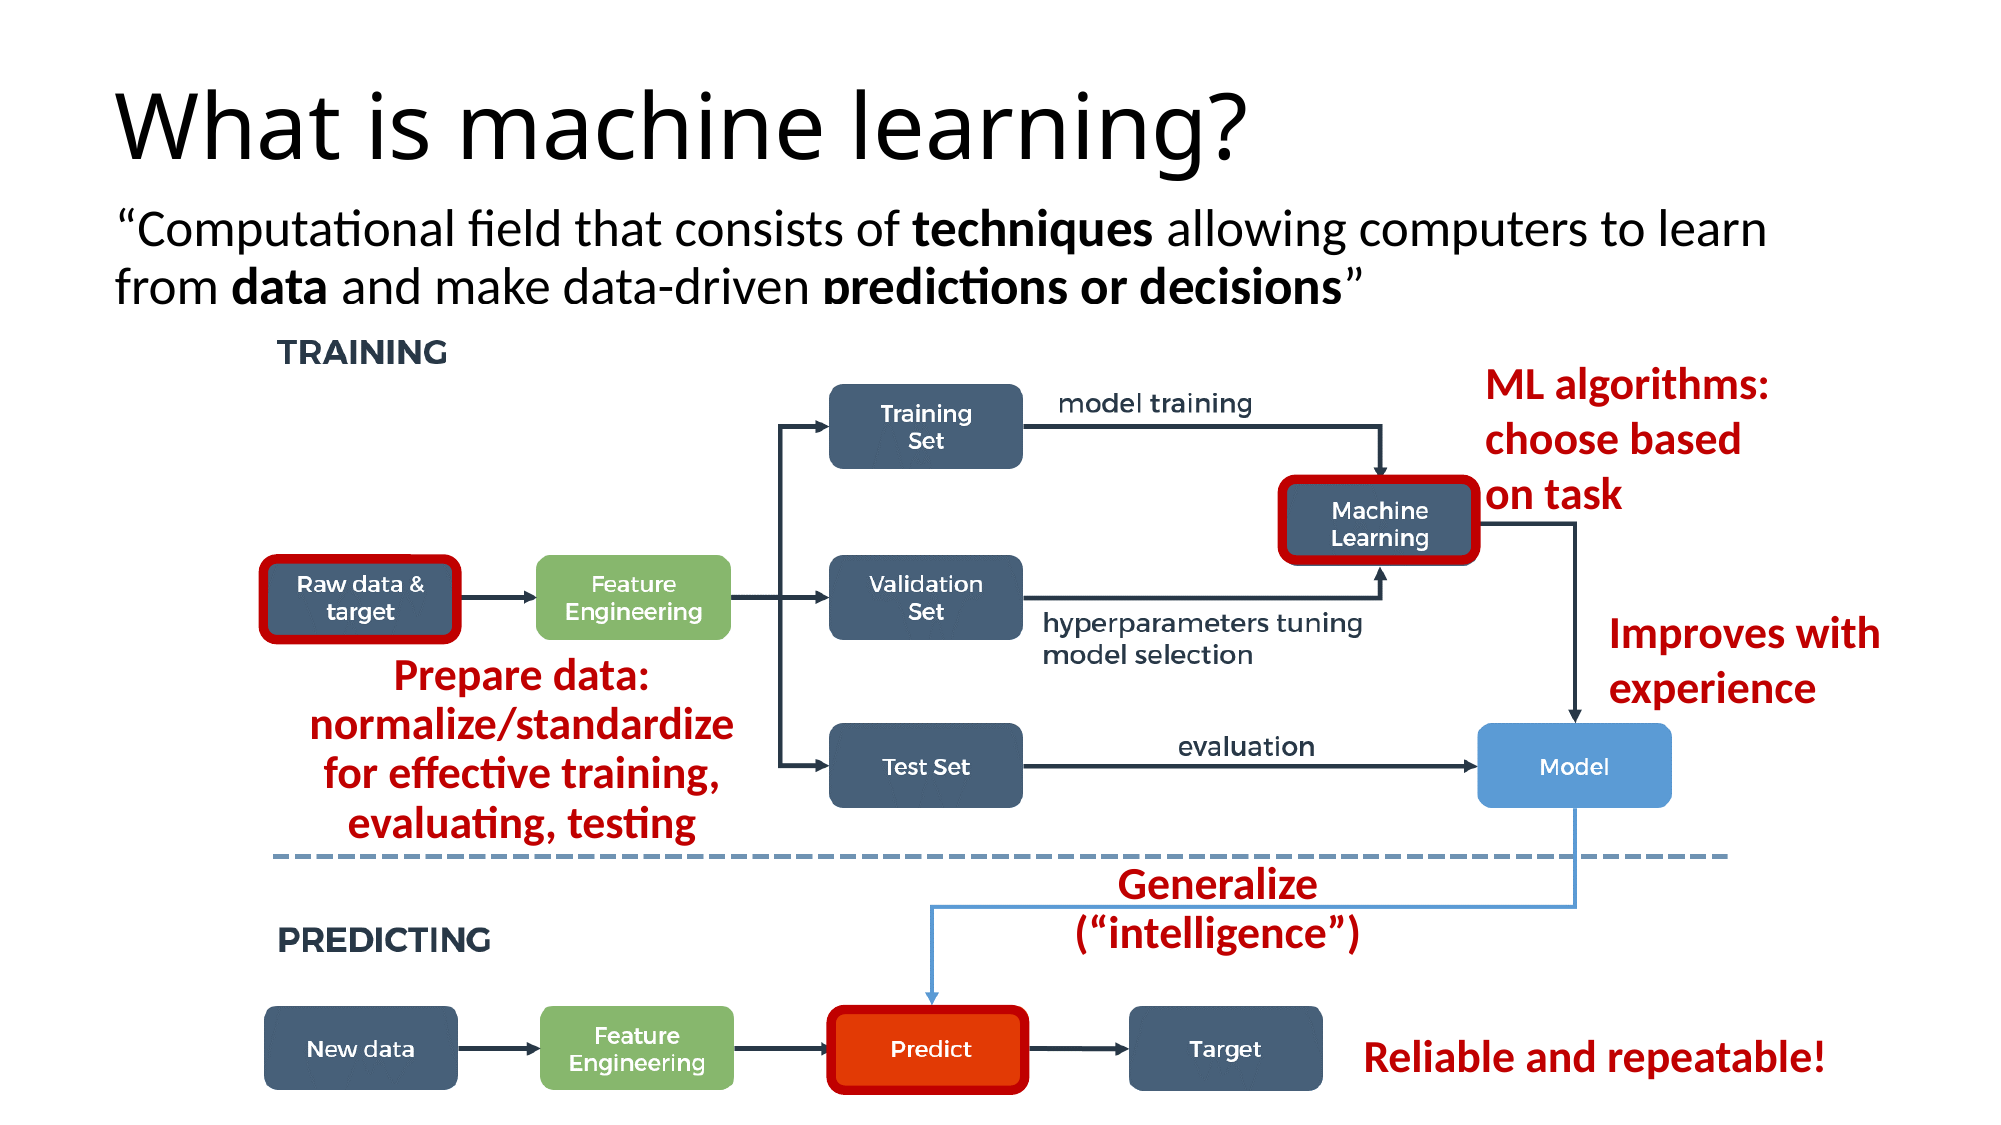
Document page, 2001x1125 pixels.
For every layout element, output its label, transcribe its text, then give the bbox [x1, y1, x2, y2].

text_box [831, 852, 1393, 1091]
text_box Reliable and repeatable! [1745, 1019, 1863, 1090]
picture [246, 304, 1745, 1125]
text_box Improves with experience [1745, 595, 1912, 721]
title What is machine learning? [99, 37, 1825, 193]
list “Computational field that consists of techniques allowing computers to learn from data and make data-driven predictions or decisions” [99, 193, 1892, 324]
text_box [263, 558, 768, 863]
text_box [1282, 346, 1788, 560]
